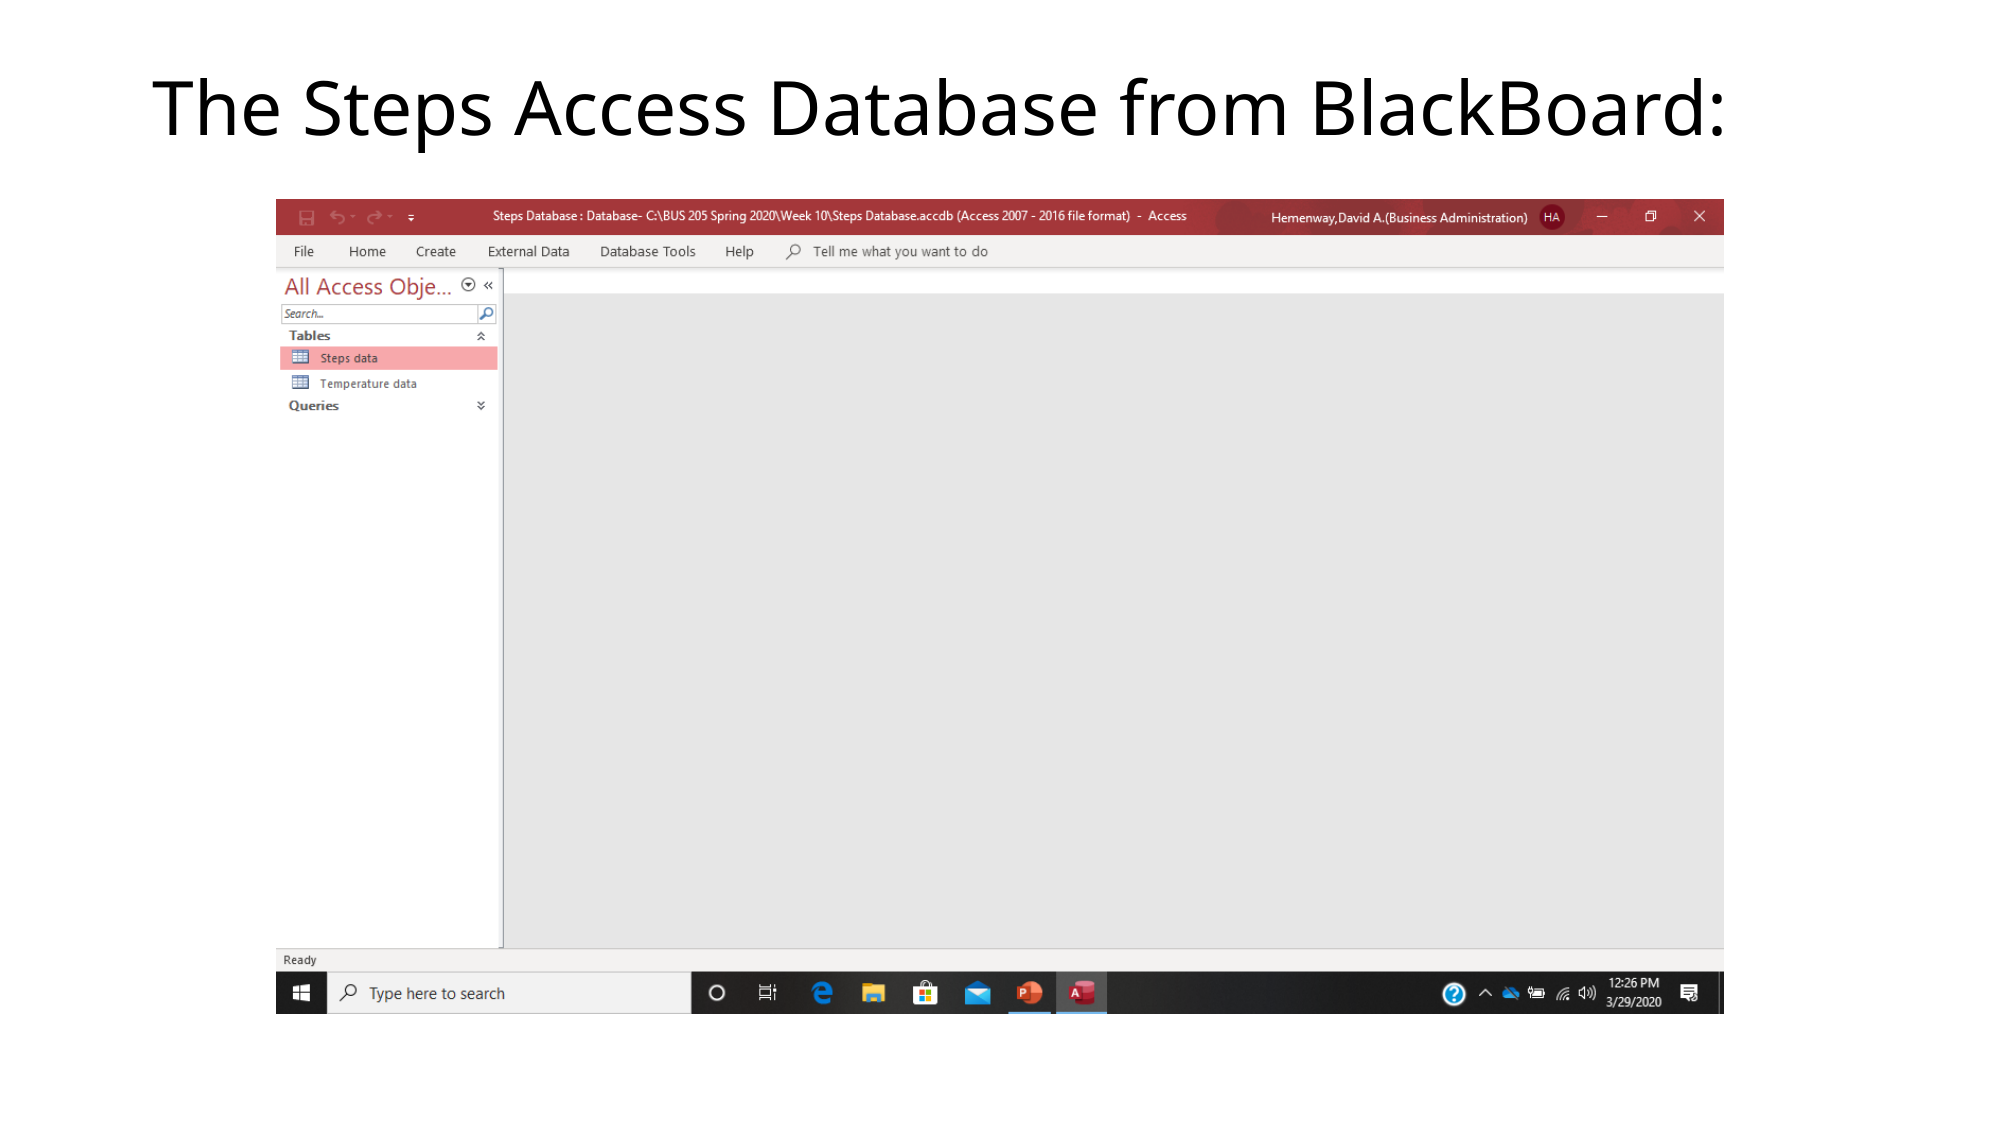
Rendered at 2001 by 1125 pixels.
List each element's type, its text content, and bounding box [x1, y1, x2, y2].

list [276, 199, 1724, 1014]
title The Steps Access Database from BlackBoard: [137, 59, 1863, 163]
